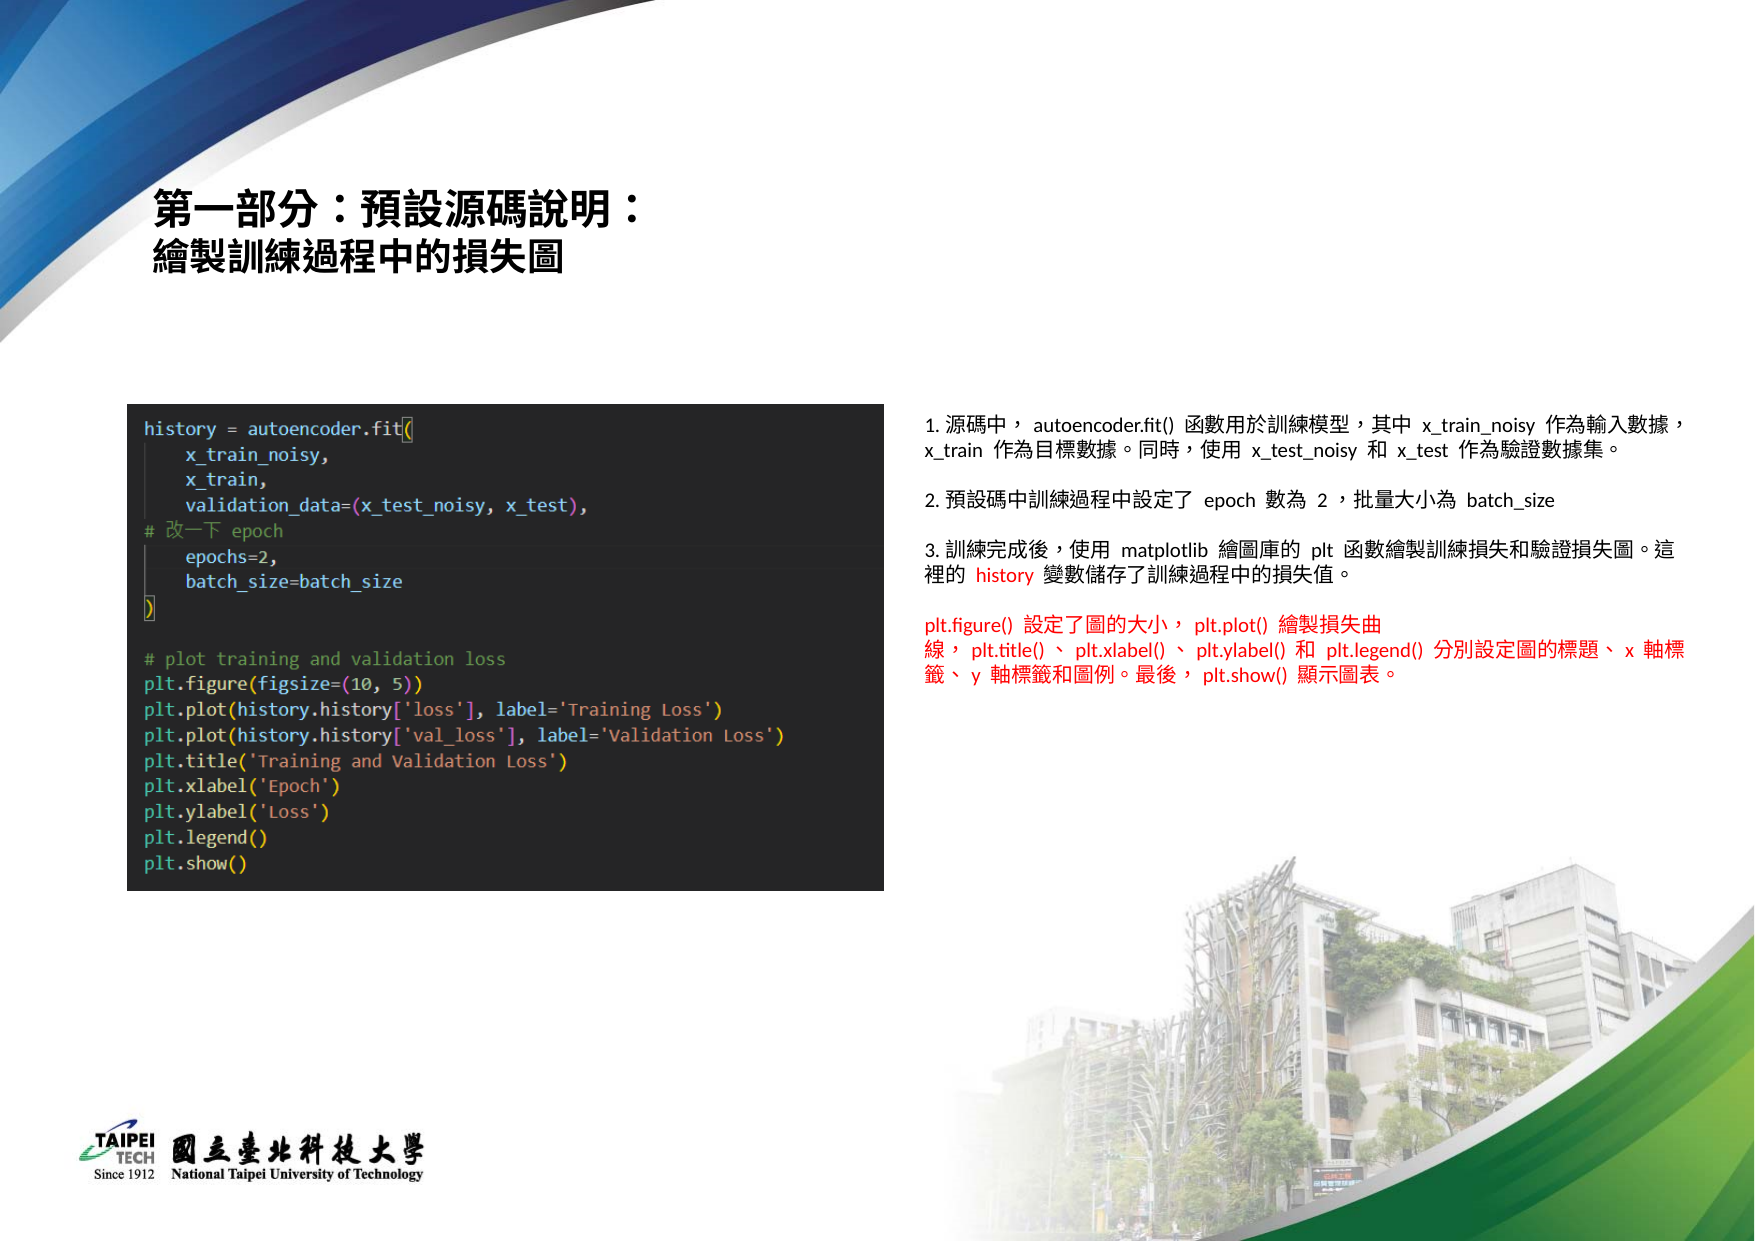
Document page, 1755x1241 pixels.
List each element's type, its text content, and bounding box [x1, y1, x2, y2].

picture [0, 0, 1755, 1241]
text_box 第一部分：預設源碼說明： 繪製訓練過程中的損失圖 [137, 153, 1722, 307]
text_box 1.源碼中，autoencoder.fit() 函數用於訓練模型，其中 x_train_noisy 作為輸入數據，x_train 作為目標數據。同時，使用 x_test_noisy 和 x_test 作為驗證數據集。 2.預設碼中訓練過程中設定了 epoch 數為 2，批量大小為 batch_size 3.訓練完成後，使用 matplotlib 繪圖庫的 plt 函數繪製訓練損失和驗證損失圖。這裡的 history 變數儲存了訓練過程中的損失值。 plt.figure() 設定了圖的大小，plt.plot() 繪製損失曲線，plt.title()、plt.xlabel()、plt.ylabel() 和 plt.legend() 分別設定圖的標題、x 軸標籤、y 軸標籤和圖例。最後，plt.show() 顯示圖表。 [909, 404, 1701, 694]
